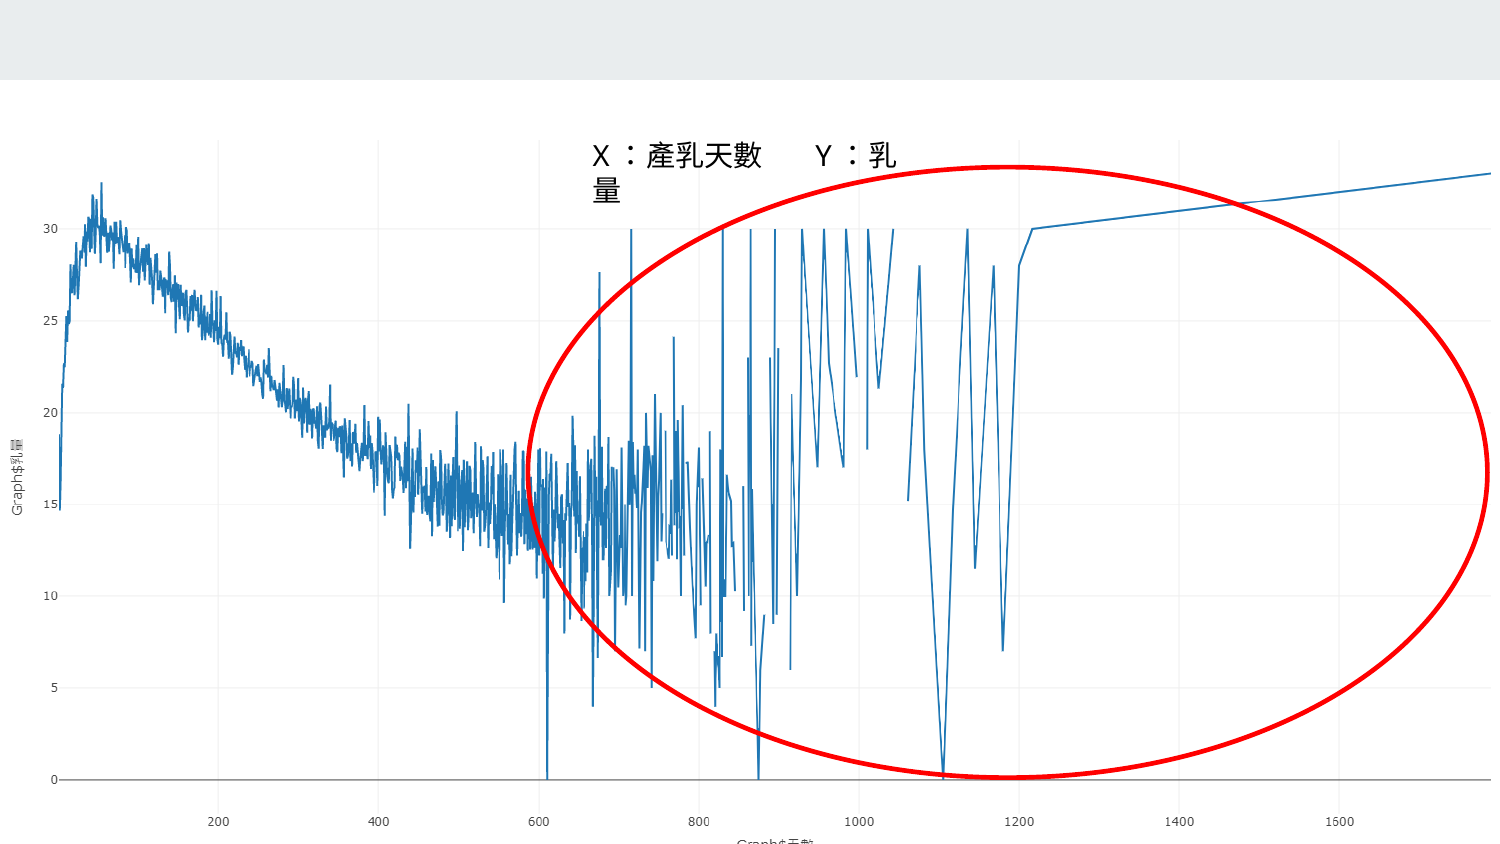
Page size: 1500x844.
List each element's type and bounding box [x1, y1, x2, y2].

picture [0, 122, 1500, 844]
